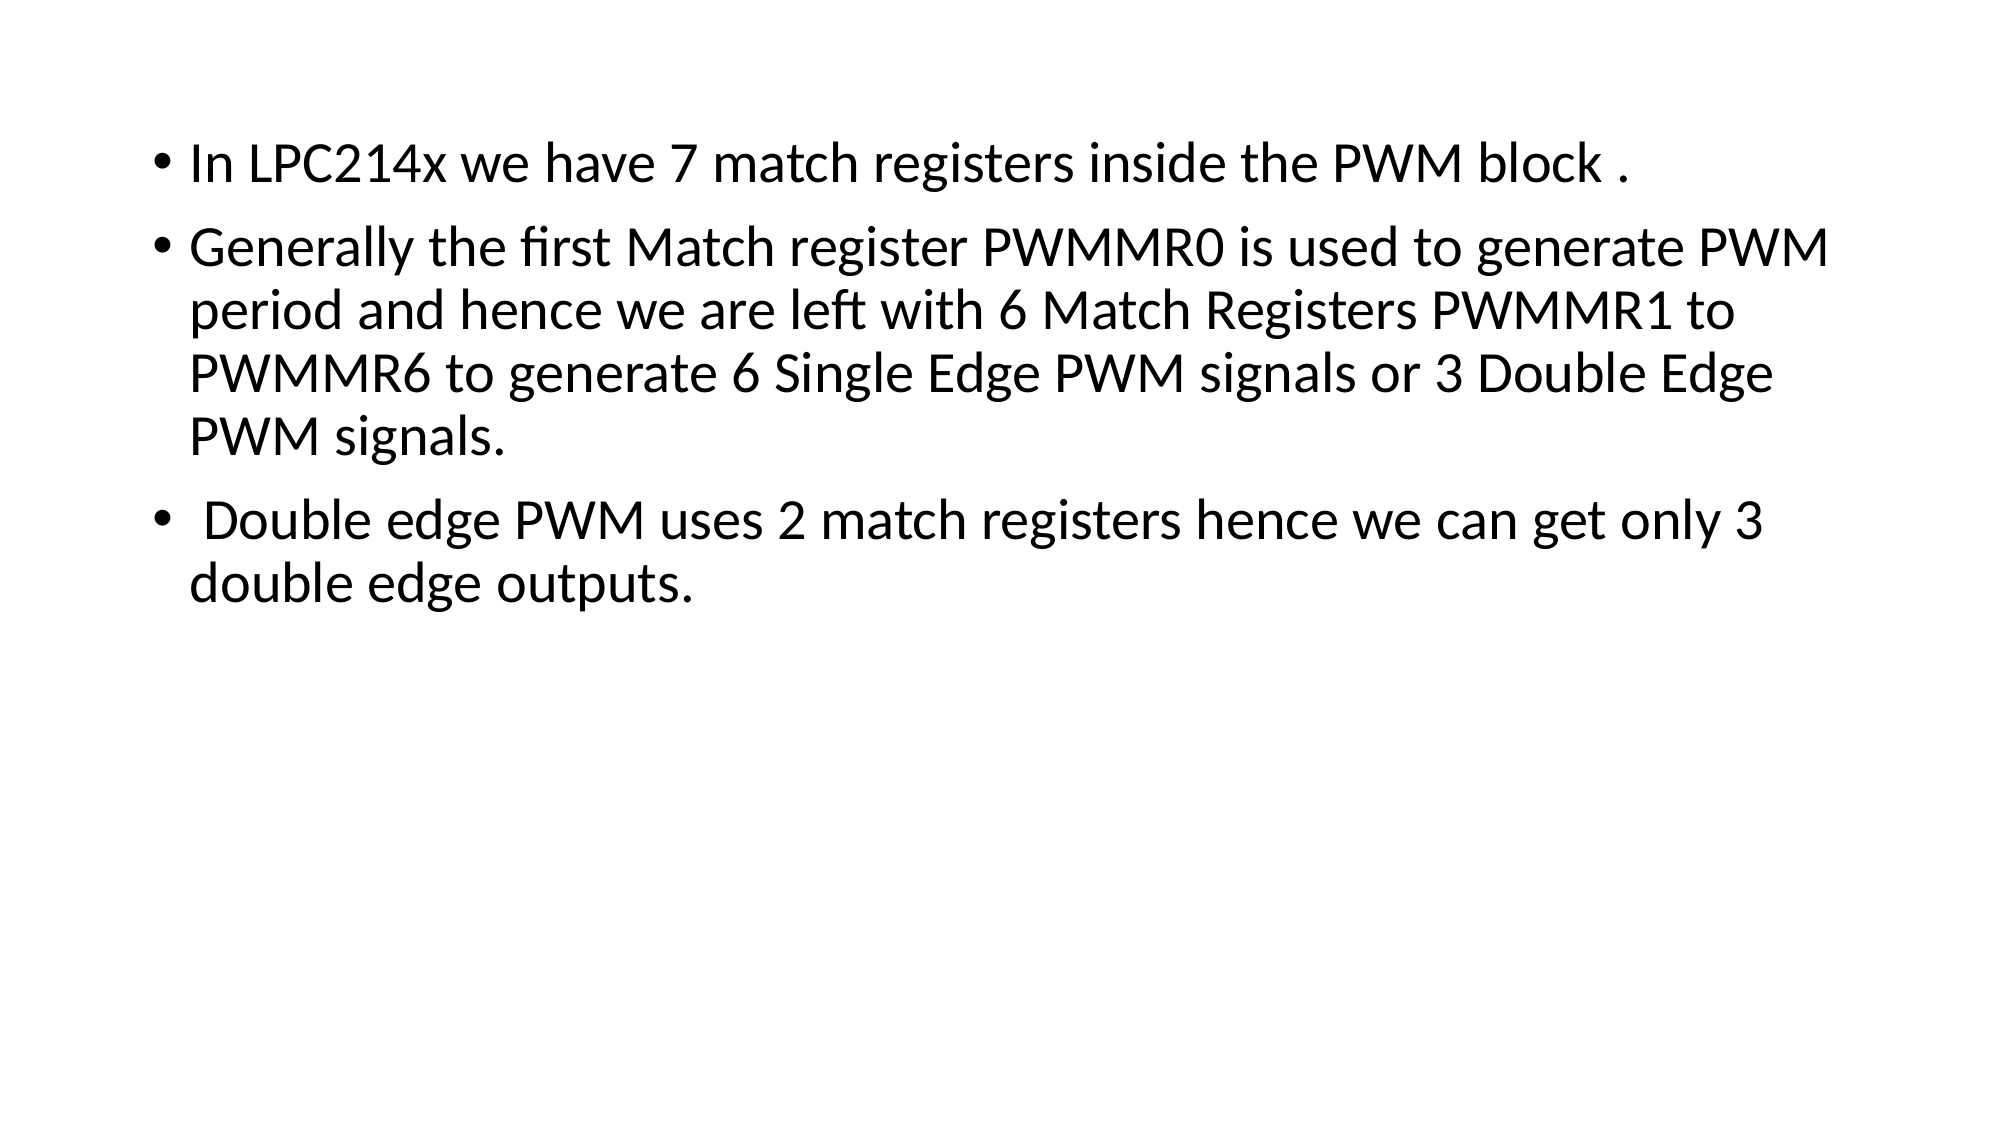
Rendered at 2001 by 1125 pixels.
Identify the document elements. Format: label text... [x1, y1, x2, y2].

list In LPC214x we have 7 match registers inside the PWM block . Generally the first Match register PWMMR0 is used to generate PWM period and hence we are left with 6 Match Registers PWMMR1 to PWMMR6 to generate 6 Single Edge PWM signals or 3 Double Edge PWM signals. Double edge PWM uses 2 match registers hence we can get only 3 double edge outputs. [137, 125, 1863, 1014]
